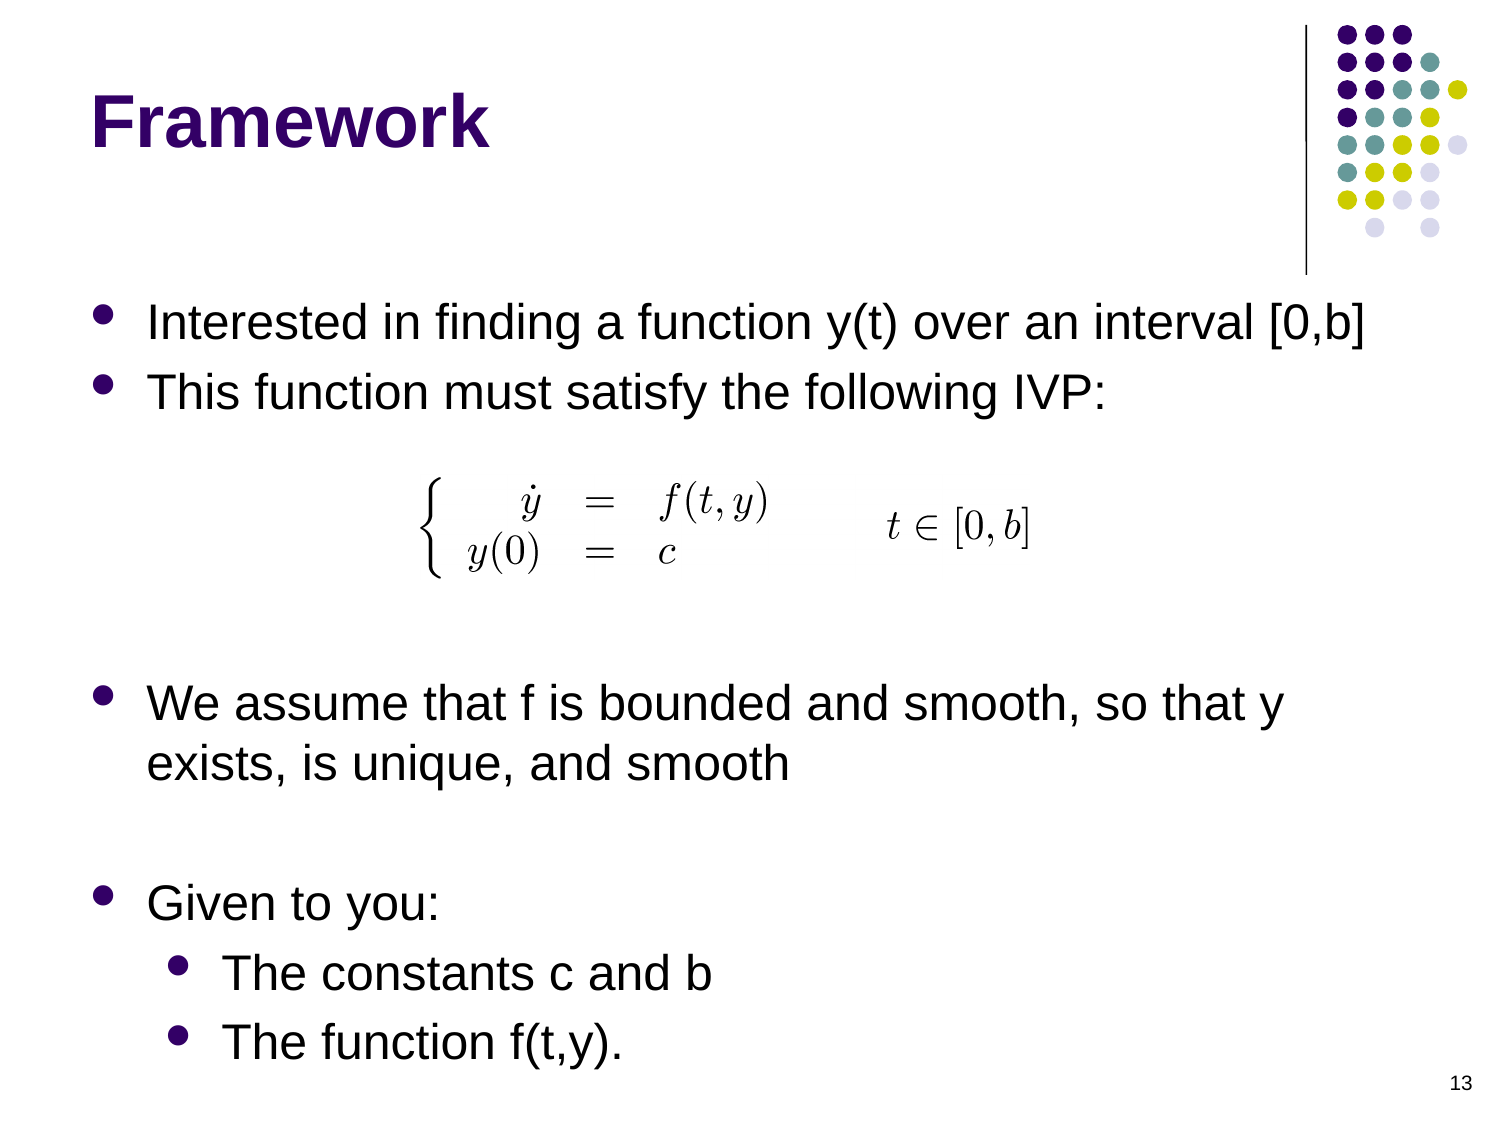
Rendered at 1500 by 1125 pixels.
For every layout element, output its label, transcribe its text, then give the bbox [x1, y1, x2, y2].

list Interested in finding a function y(t) over an interval [0,b] This function must satisfy the following IVP: [74, 281, 1426, 451]
text_box We assume that f is bounded and smooth, so that y exists, is unique, and smooth Given to you: The constants c and b The function f(t,y). [74, 662, 1425, 1088]
picture [420, 474, 1030, 580]
title Framework [74, 37, 1163, 171]
slide_number 13 [1362, 1062, 1488, 1113]
